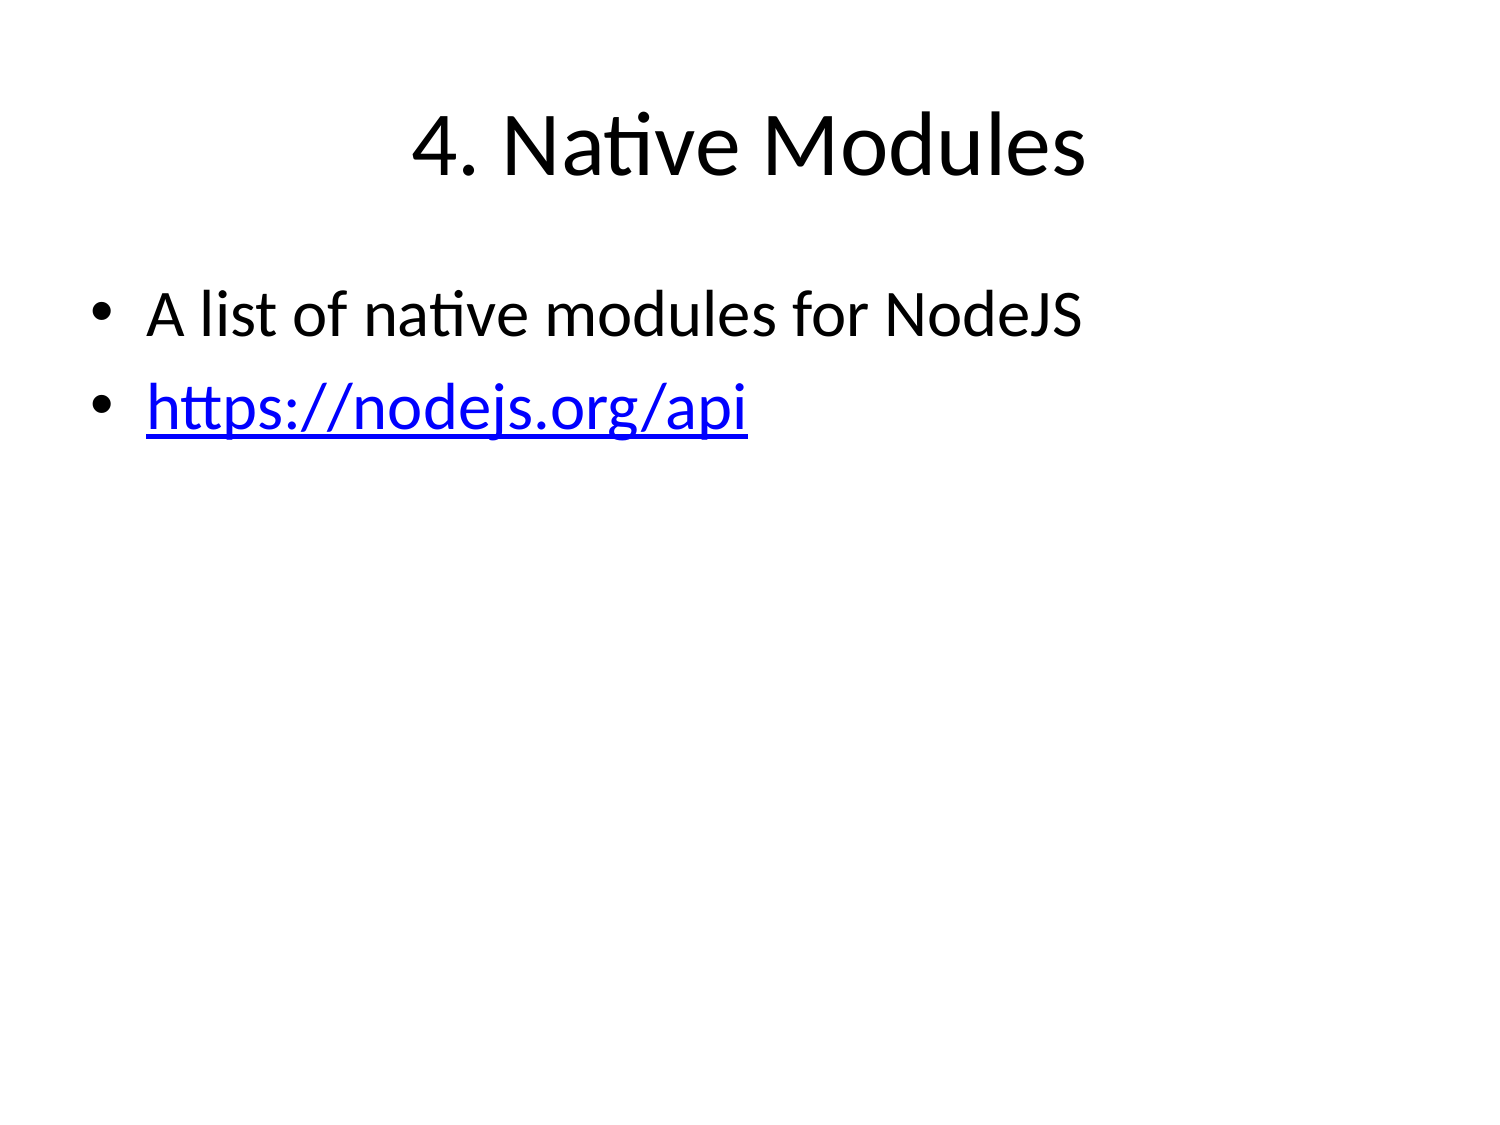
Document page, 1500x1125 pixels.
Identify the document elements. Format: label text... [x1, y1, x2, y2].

title 4. Native Modules [75, 45, 1425, 233]
list A list of native modules for NodeJS https://nodejs.org/api [75, 262, 1425, 1005]
